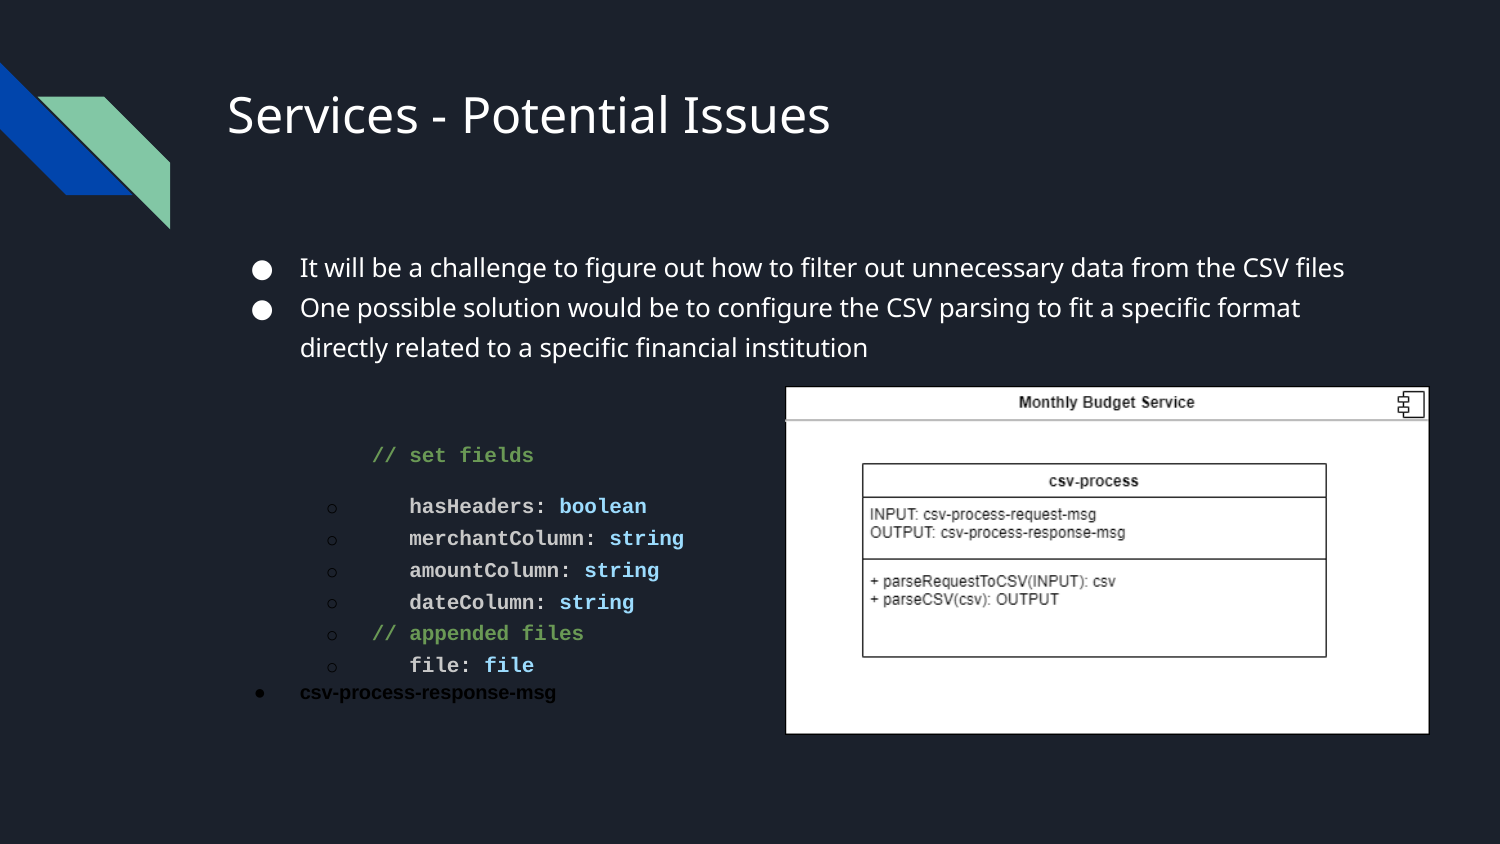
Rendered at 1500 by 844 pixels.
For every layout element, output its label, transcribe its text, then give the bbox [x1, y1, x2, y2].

picture [785, 386, 1430, 735]
list It will be a challenge to figure out how to filter out unnecessary data from the CSV files One possible solution would be to configure the CSV parsing to fit a specific format directly related to a specific financial institution // set fields hasHeaders: boolean merchantColumn: string amountColumn: string dateColumn: string // appended files file: file csv-process-response-msg [212, 229, 1368, 735]
title Services - Potential Issues [212, 64, 1368, 215]
